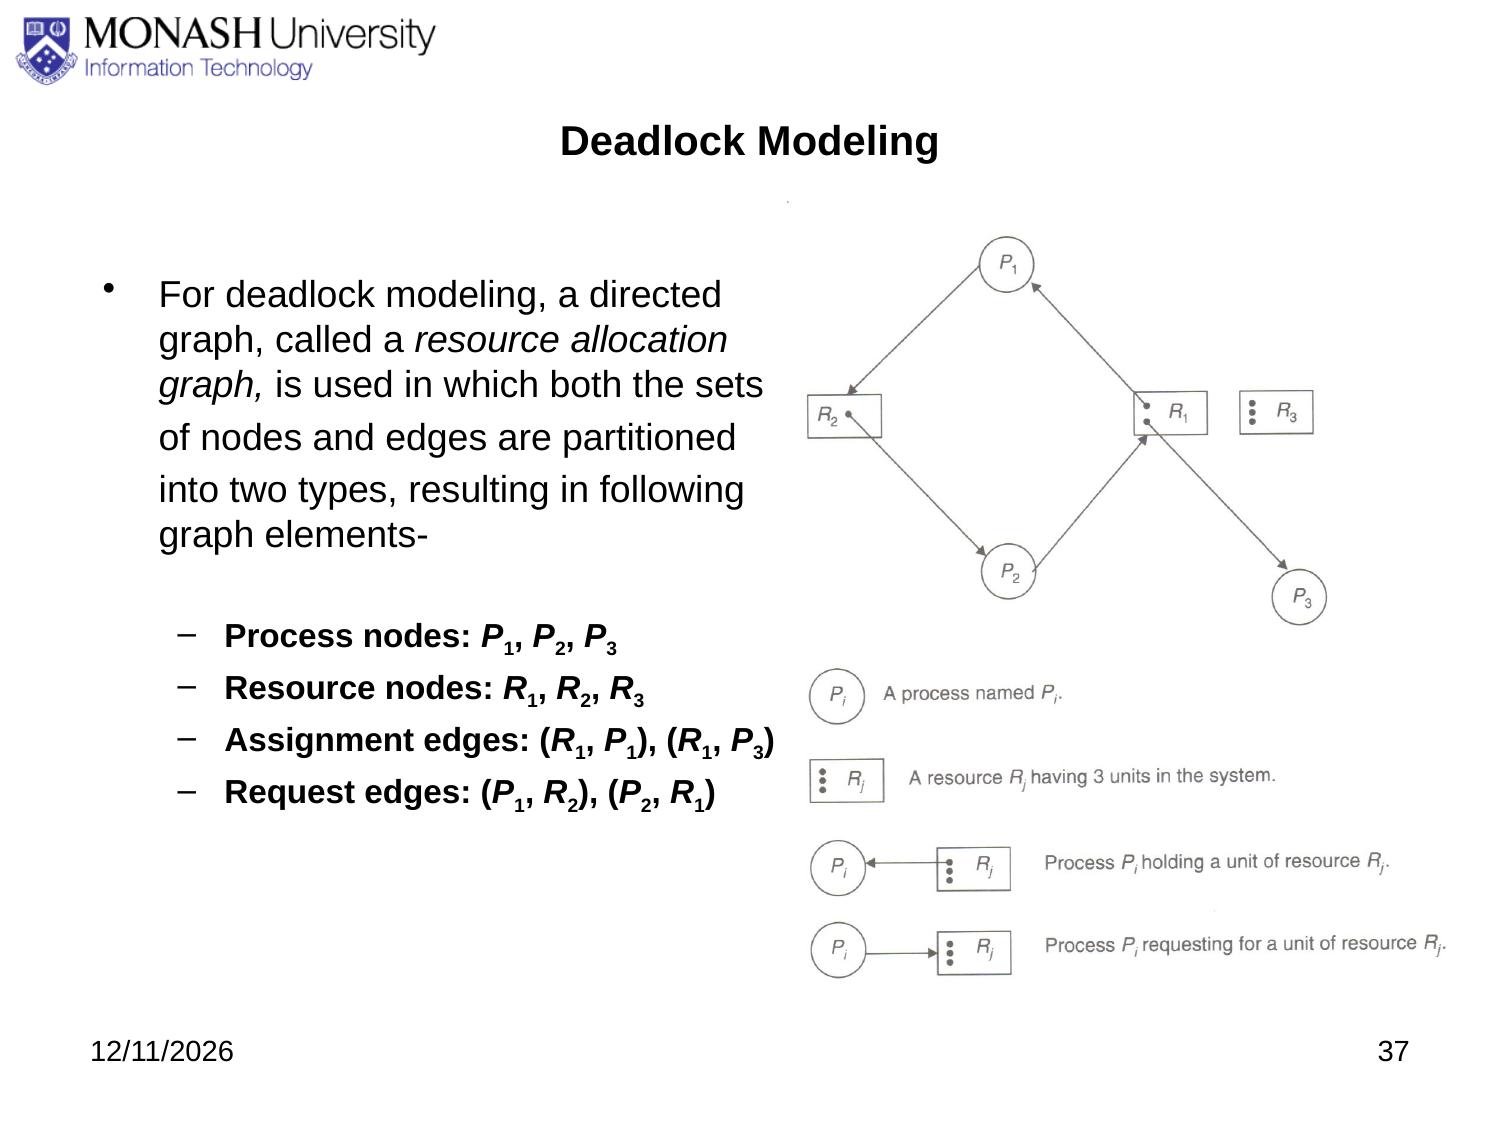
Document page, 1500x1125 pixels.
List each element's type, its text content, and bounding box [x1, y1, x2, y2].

slide_number 37 [1074, 1024, 1426, 1103]
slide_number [74, 1024, 426, 1103]
picture [787, 195, 1476, 1001]
title Deadlock Modeling [75, 45, 1425, 233]
picture [0, 0, 438, 101]
list For deadlock modeling, a directed graph, called a resource allocation graph, is used in which both the sets of nodes and edges are partitioned into two types, resulting in following graph elements- Process nodes: P1, P2, P3 Resource nodes: R1, R2, R3 Assignment edges: (R1, P1), (R1, P3) Request edges: (P1, R2), (P2, R1) [87, 262, 784, 1005]
